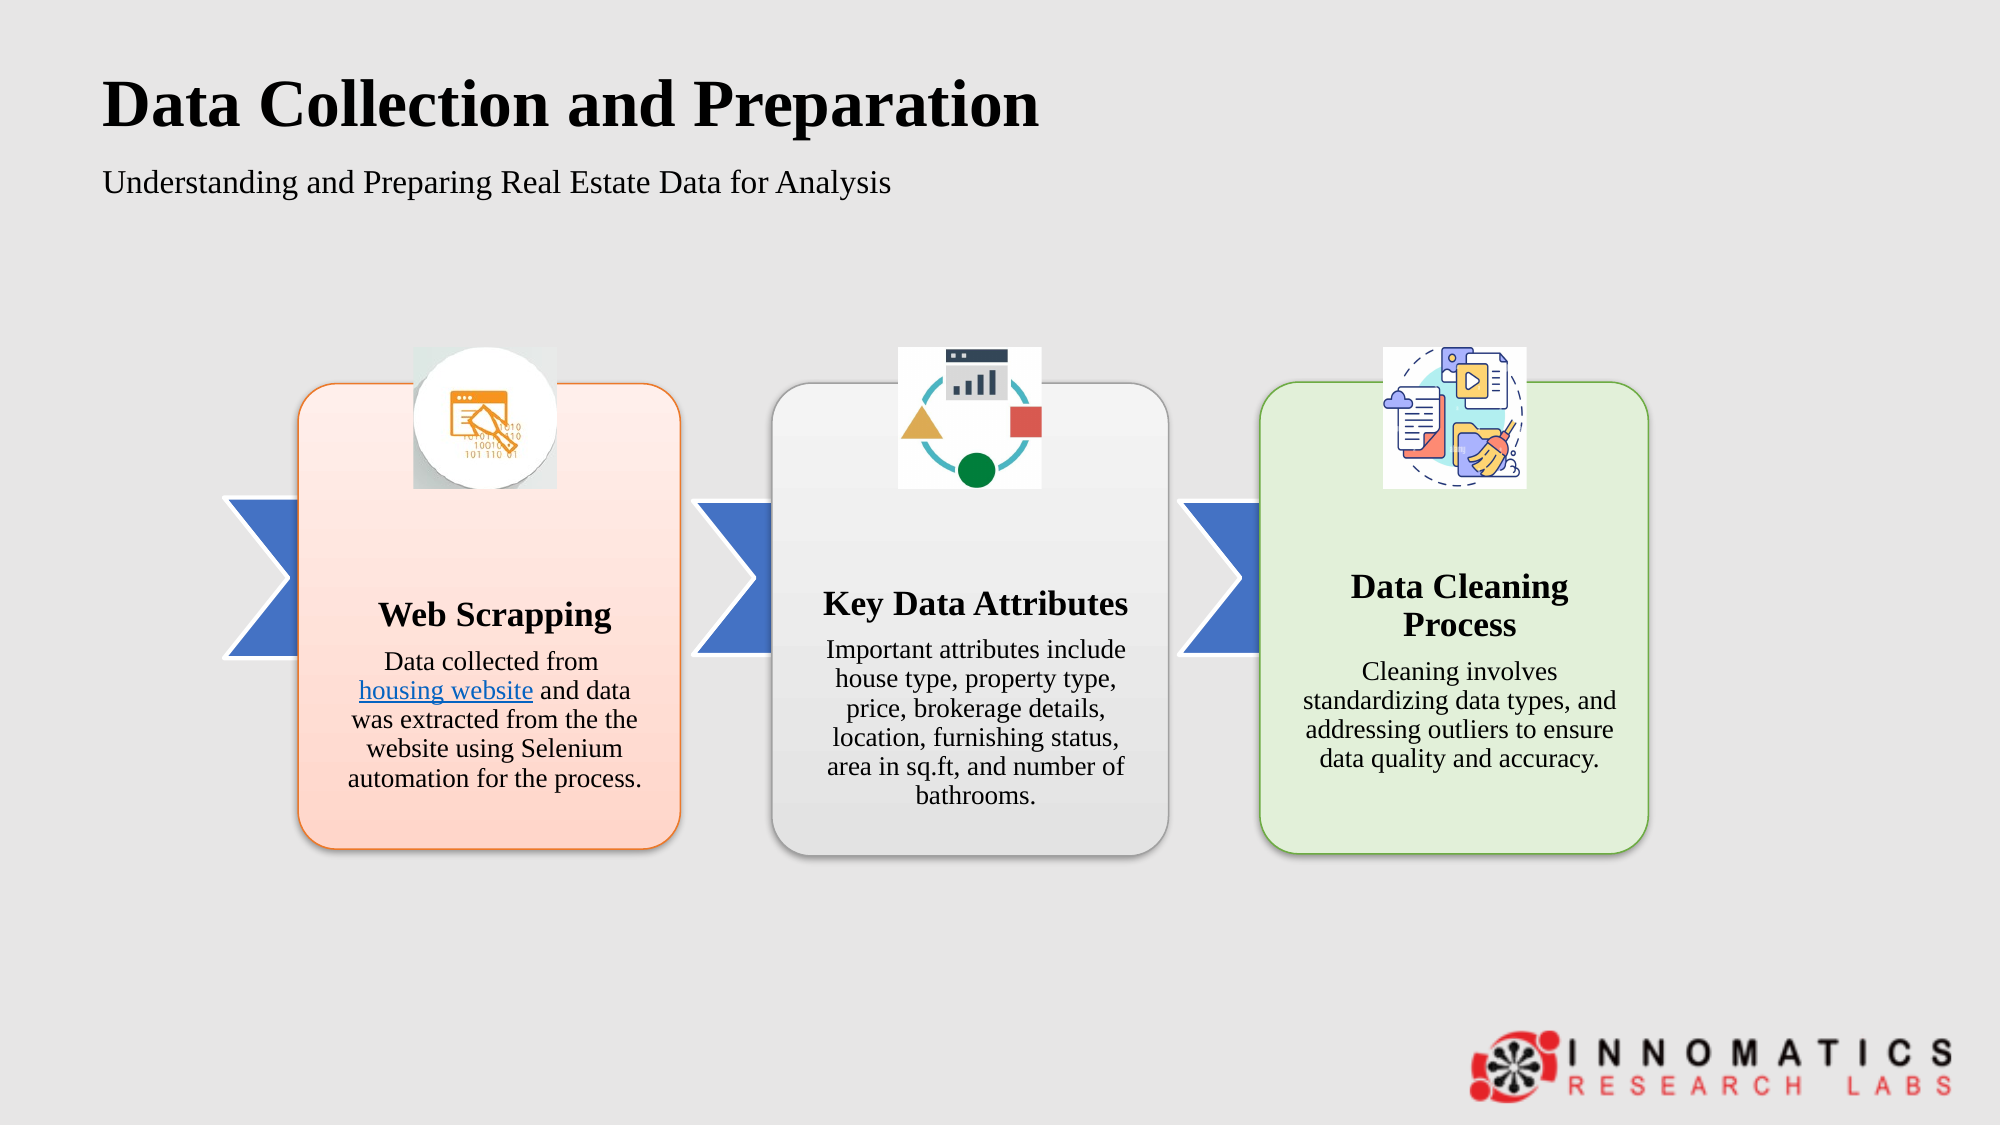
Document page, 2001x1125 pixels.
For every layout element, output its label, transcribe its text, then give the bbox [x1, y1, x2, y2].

picture [1382, 347, 1527, 489]
picture [897, 347, 1042, 489]
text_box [223, 238, 1649, 995]
text_box Understanding and Preparing Real Estate Data for Analysis [87, 153, 1135, 208]
title Data Collection and Preparation [87, 59, 1326, 239]
picture [413, 347, 558, 489]
picture [1445, 1014, 1975, 1125]
